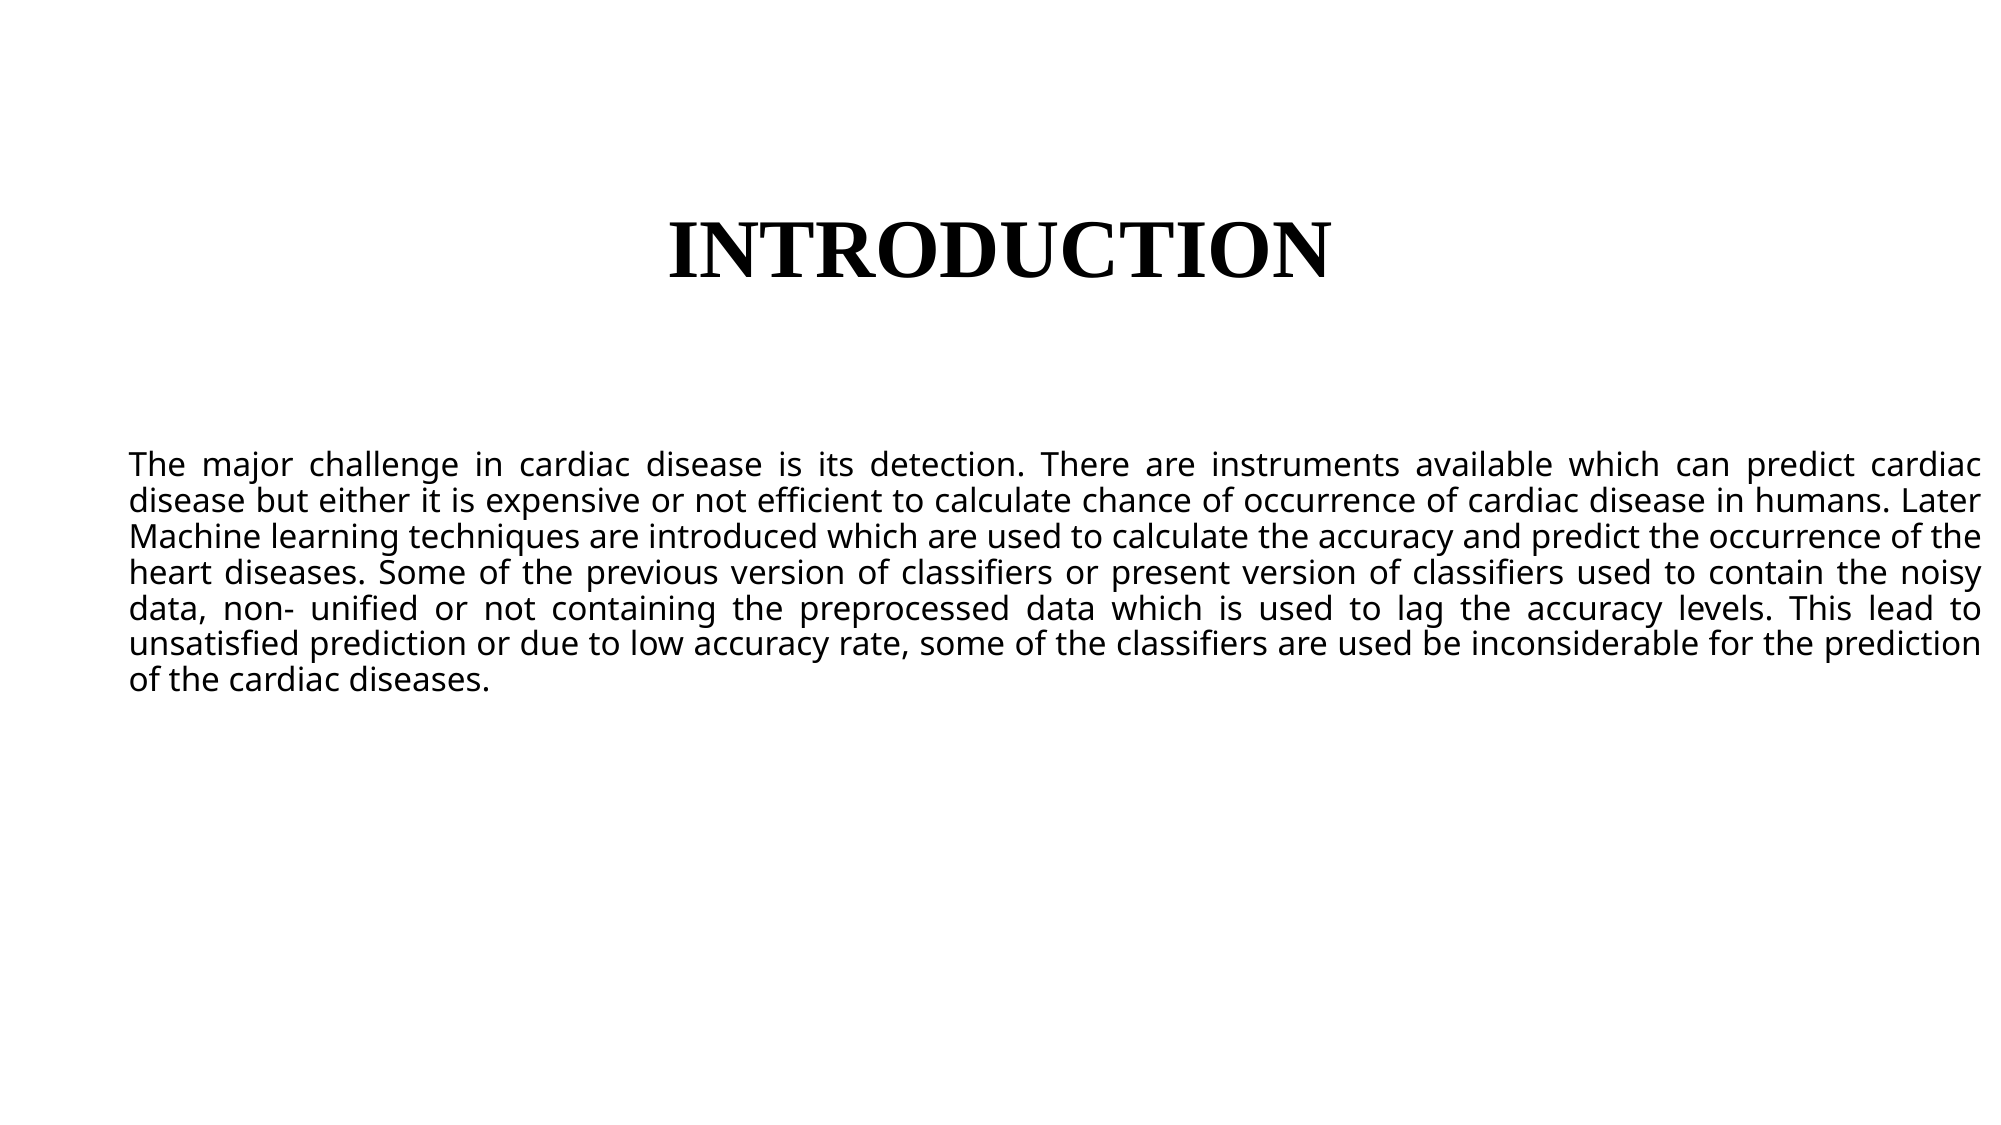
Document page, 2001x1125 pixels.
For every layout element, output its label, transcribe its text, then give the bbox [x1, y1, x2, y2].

title Introduction [0, 141, 2000, 360]
list The major challenge in cardiac disease is its detection. There are instruments available which can predict cardiac disease but either it is expensive or not efficient to calculate chance of occurrence of cardiac disease in humans. Later Machine learning techniques are introduced which are used to calculate the accuracy and predict the occurrence of the heart diseases. Some of the previous version of classifiers or present version of classifiers used to contain the noisy data, non- unified or not containing the preprocessed data which is used to lag the accuracy levels. This lead to unsatisfied prediction or due to low accuracy rate, some of the classifiers are used be inconsiderable for the prediction of the cardiac diseases. [113, 440, 2000, 749]
